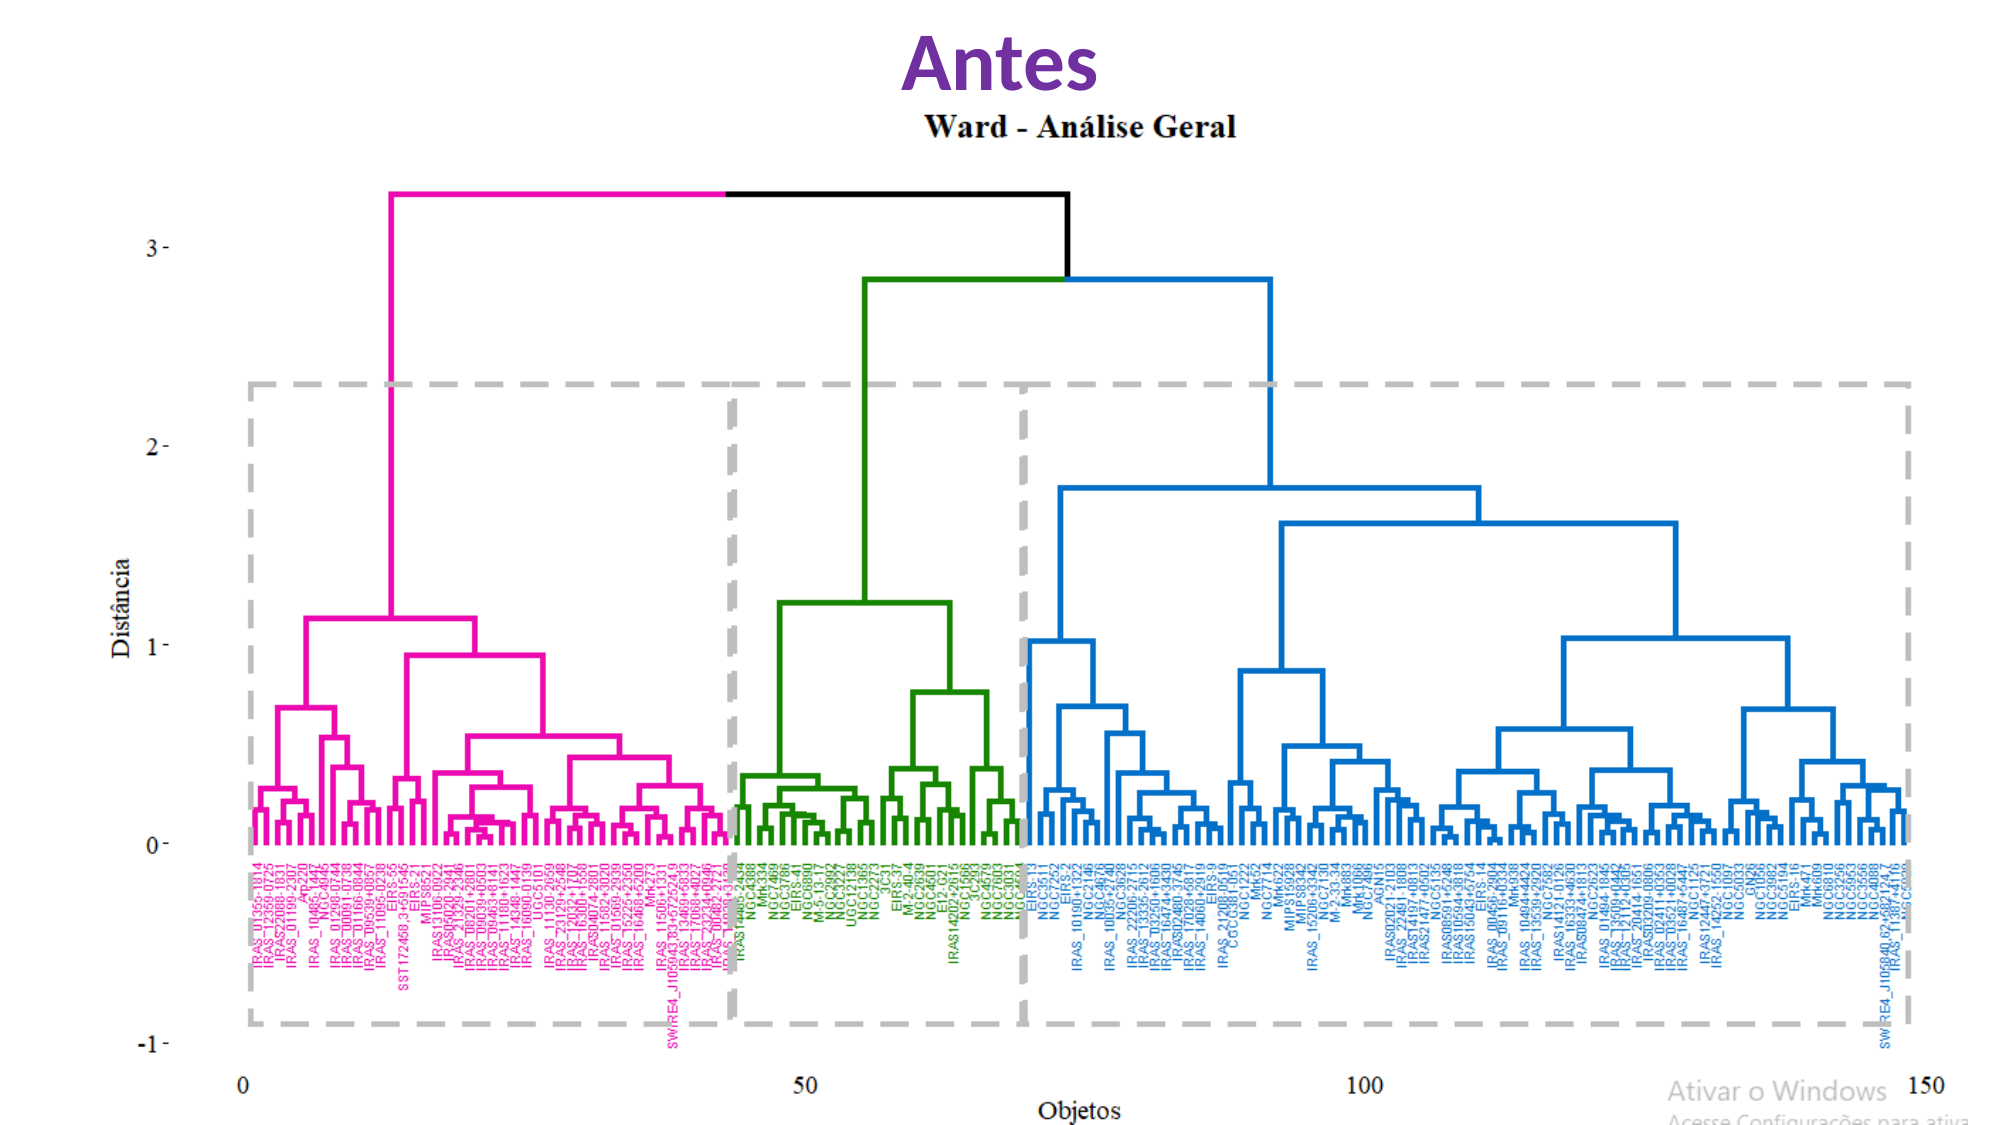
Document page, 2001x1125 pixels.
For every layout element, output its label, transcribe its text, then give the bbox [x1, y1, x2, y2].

picture [105, 98, 1968, 1125]
text_box Antes [0, 0, 2000, 115]
